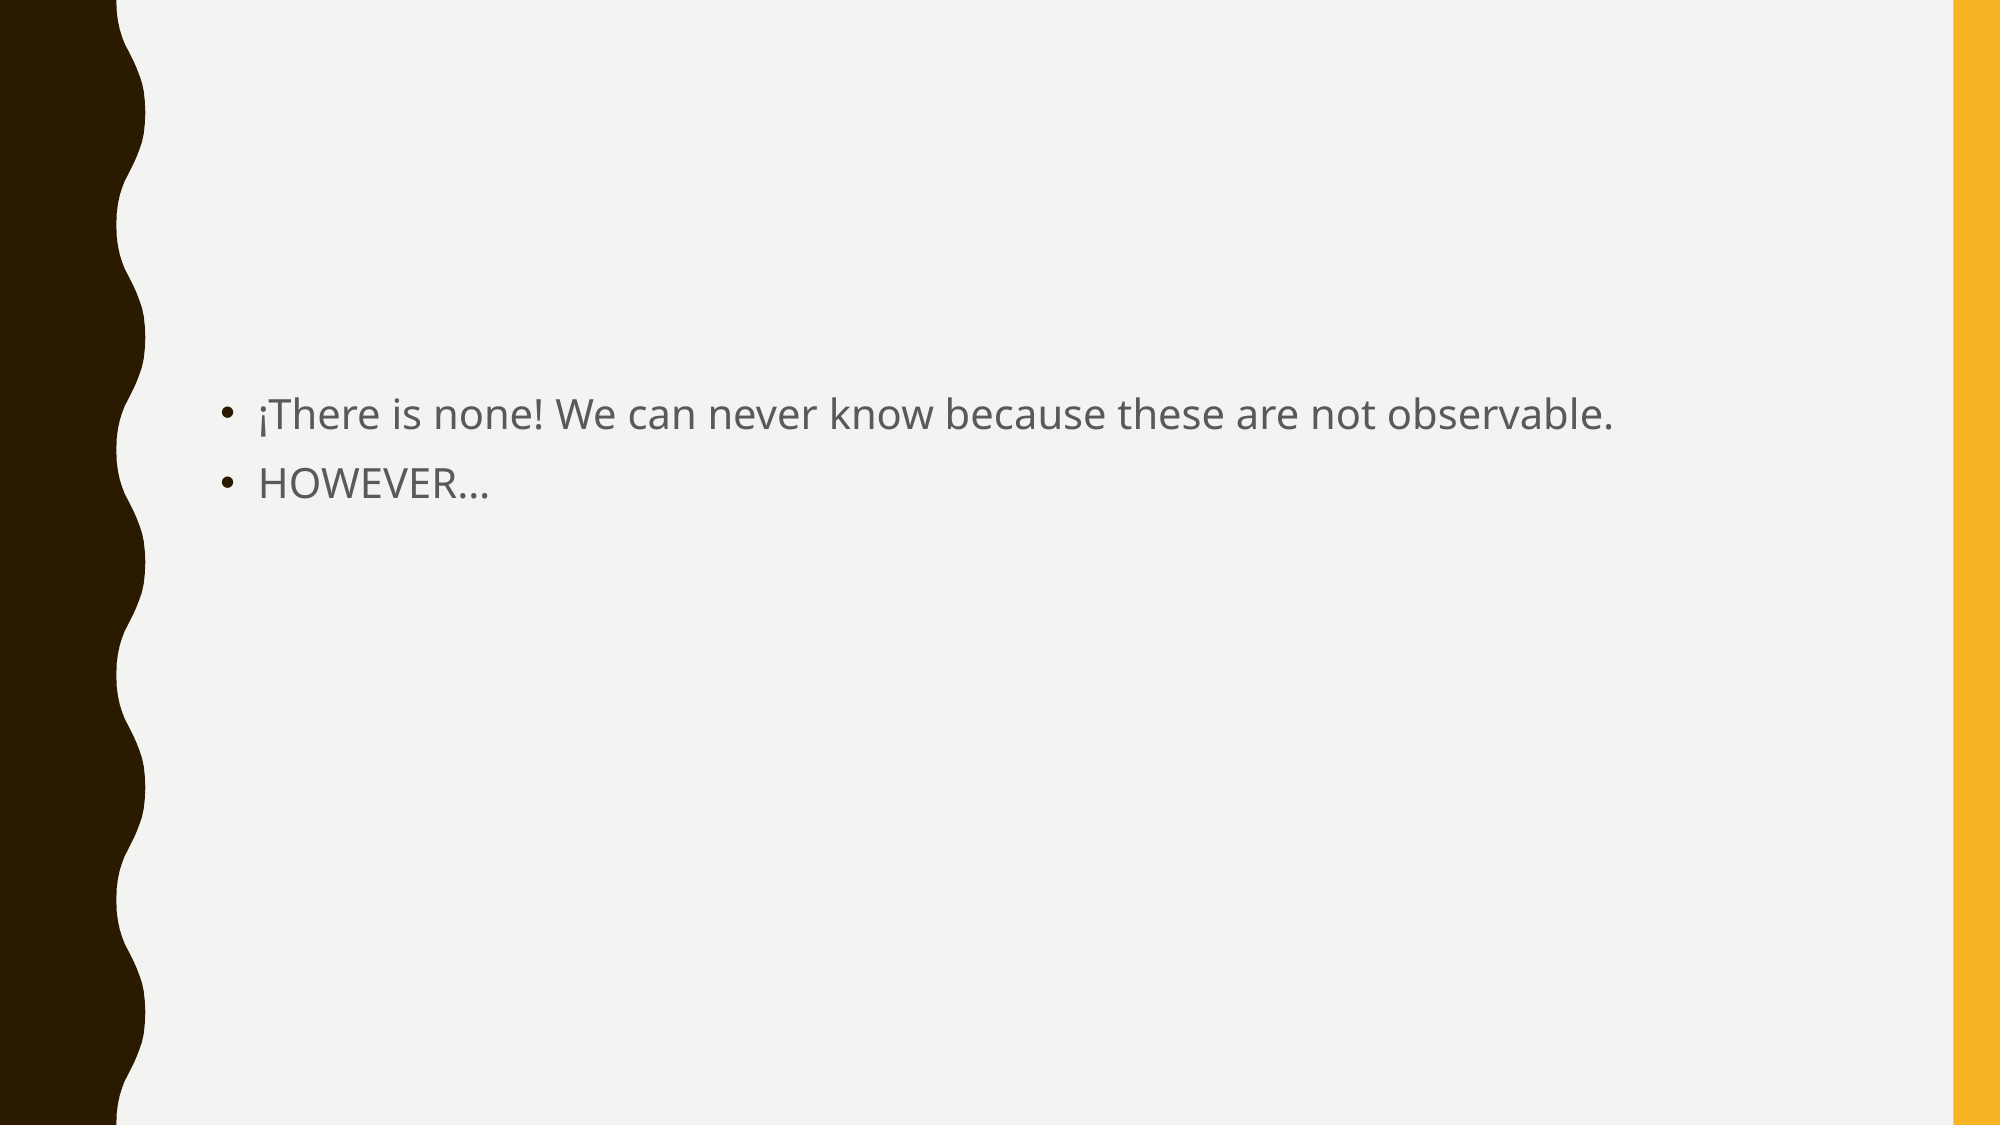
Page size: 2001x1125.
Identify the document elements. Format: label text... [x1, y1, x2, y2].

list ¡There is none! We can never know because these are not observable. HOWEVER… [205, 375, 1875, 965]
